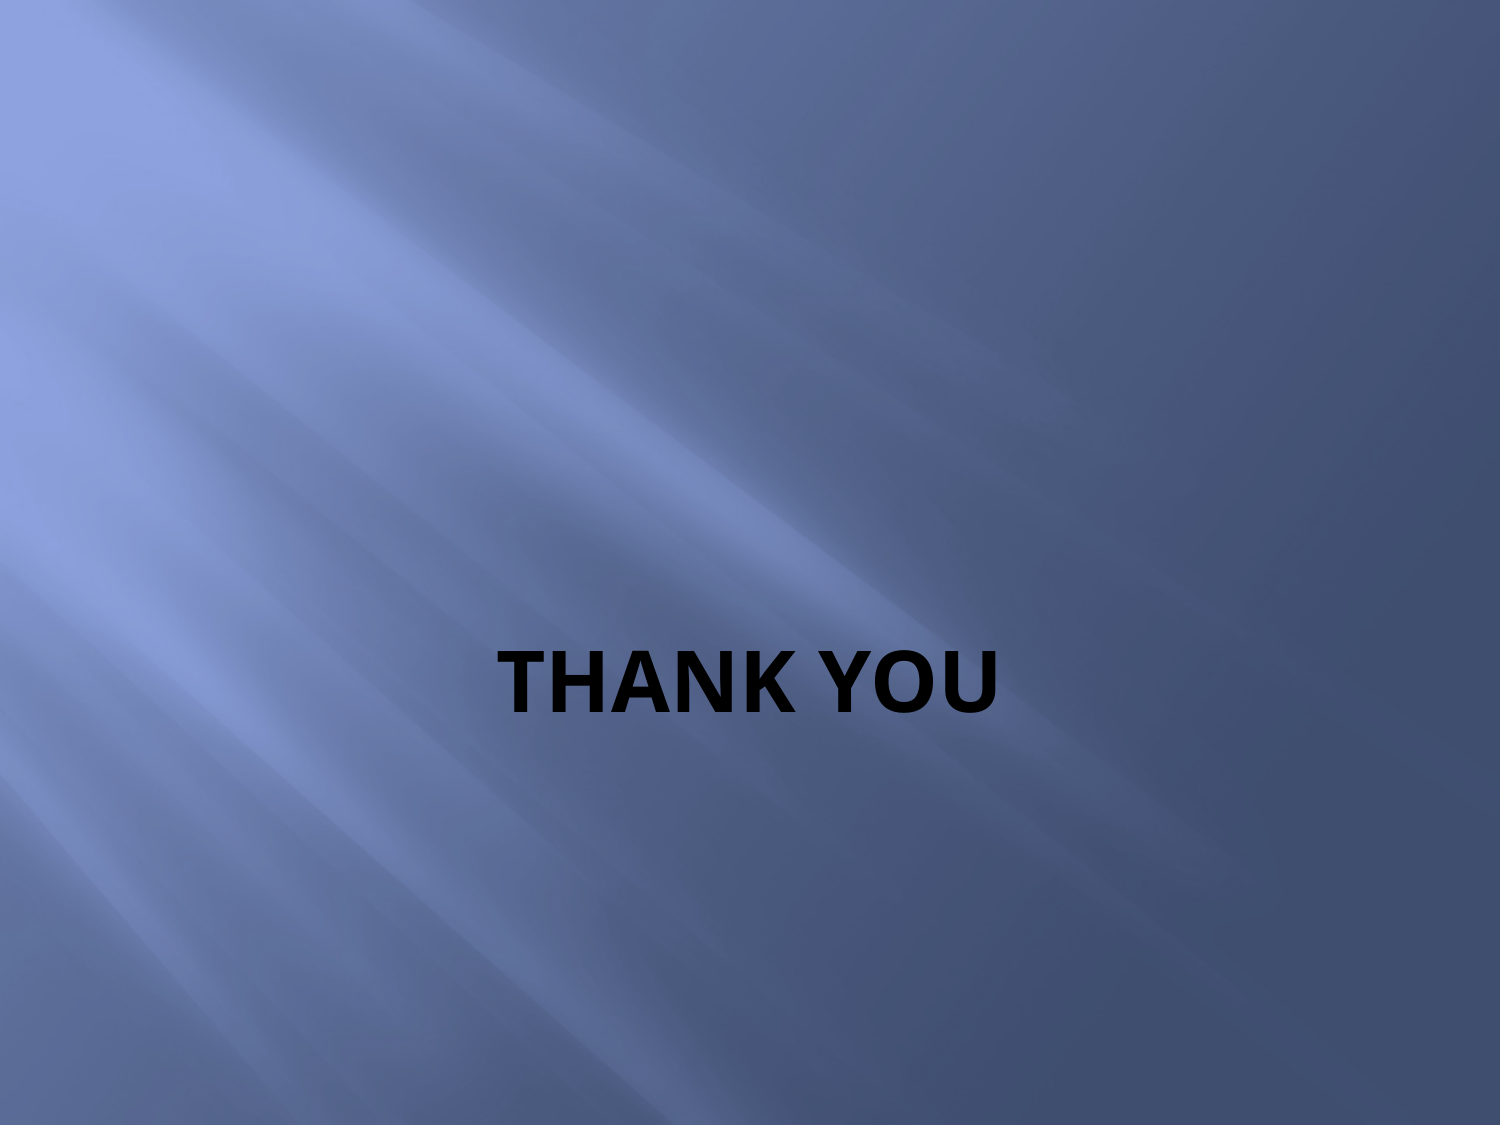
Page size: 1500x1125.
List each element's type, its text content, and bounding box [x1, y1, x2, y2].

title THANK YOU [75, 45, 1425, 1125]
